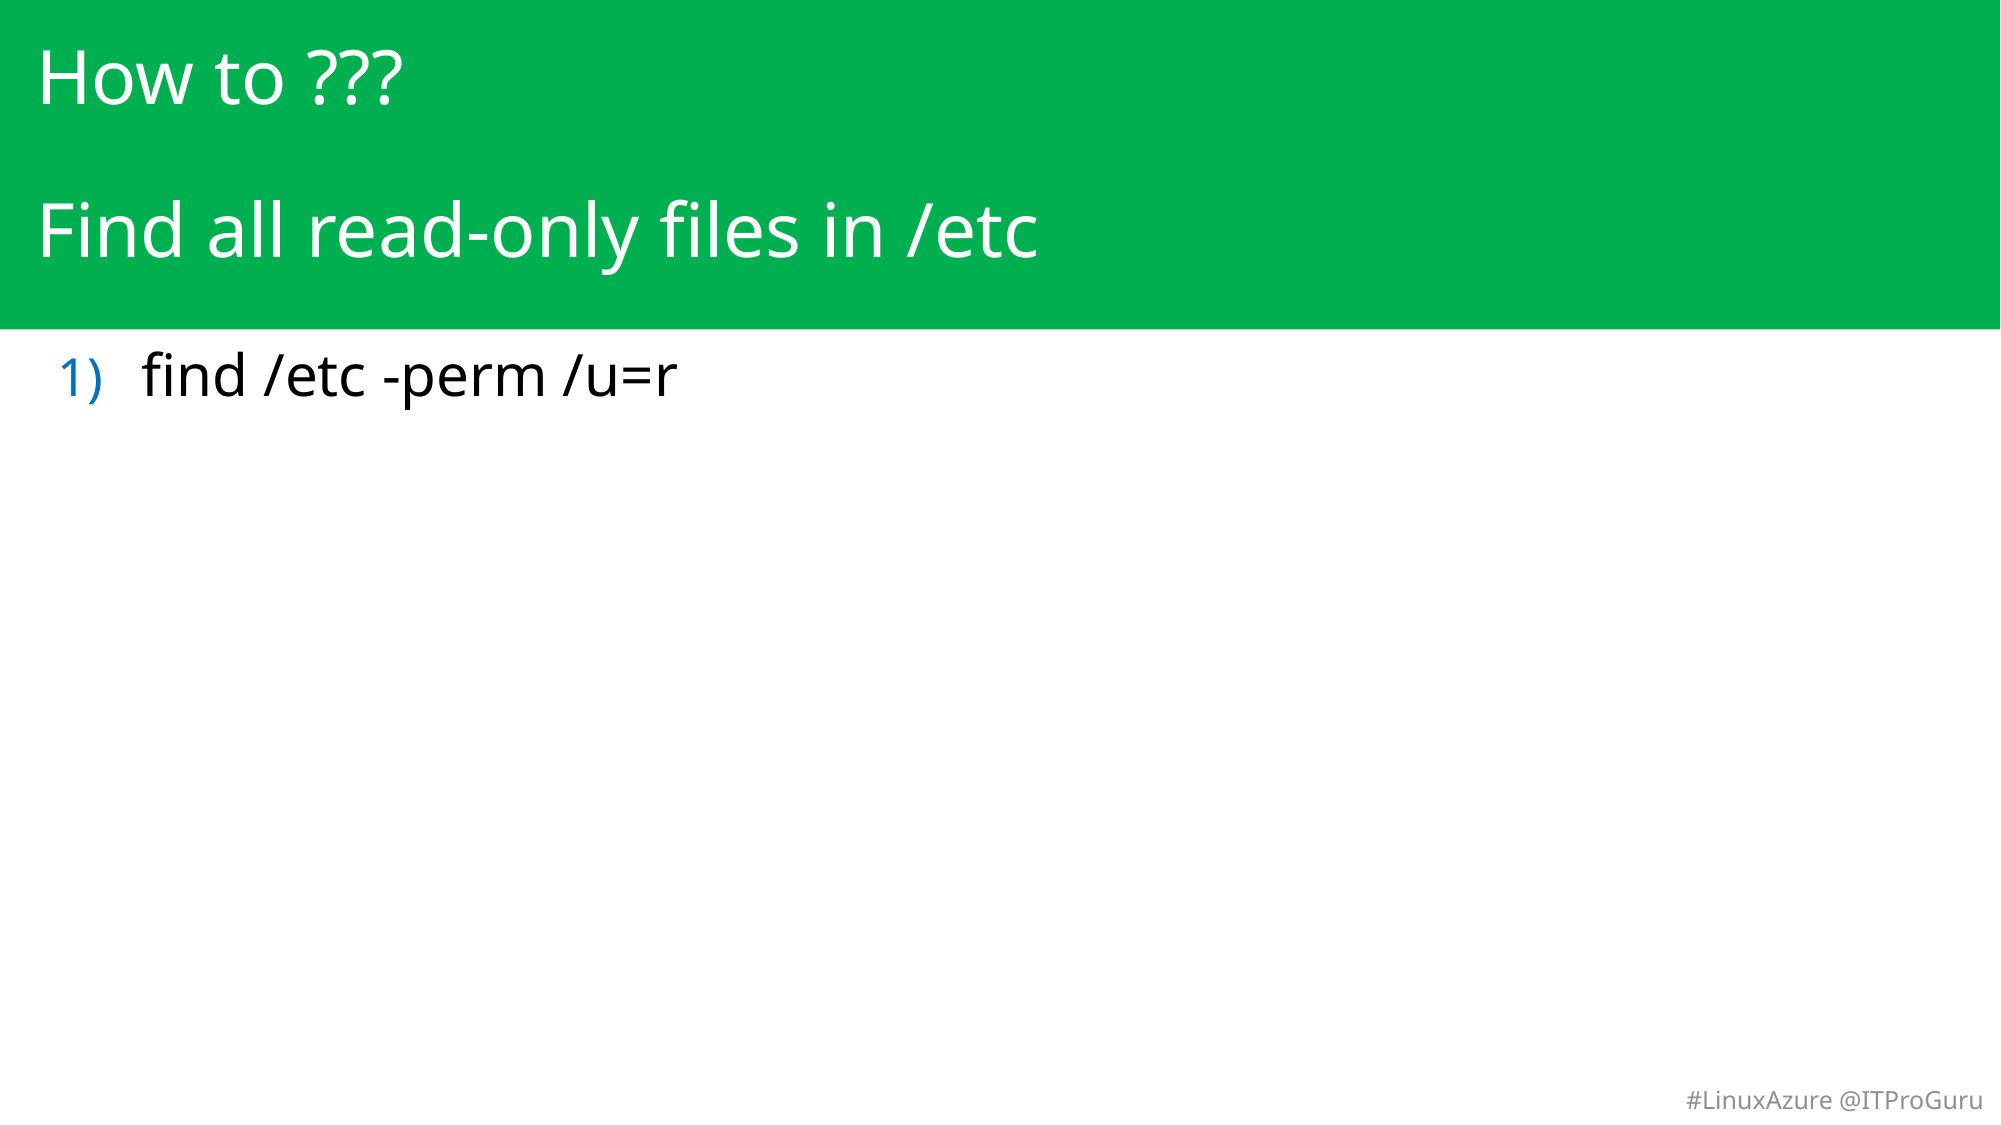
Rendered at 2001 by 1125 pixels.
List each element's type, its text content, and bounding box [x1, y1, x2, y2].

list find /etc -perm /u=r [56, 337, 1933, 1017]
title How to ??? Find all read-only files in /etc [36, 0, 1976, 318]
